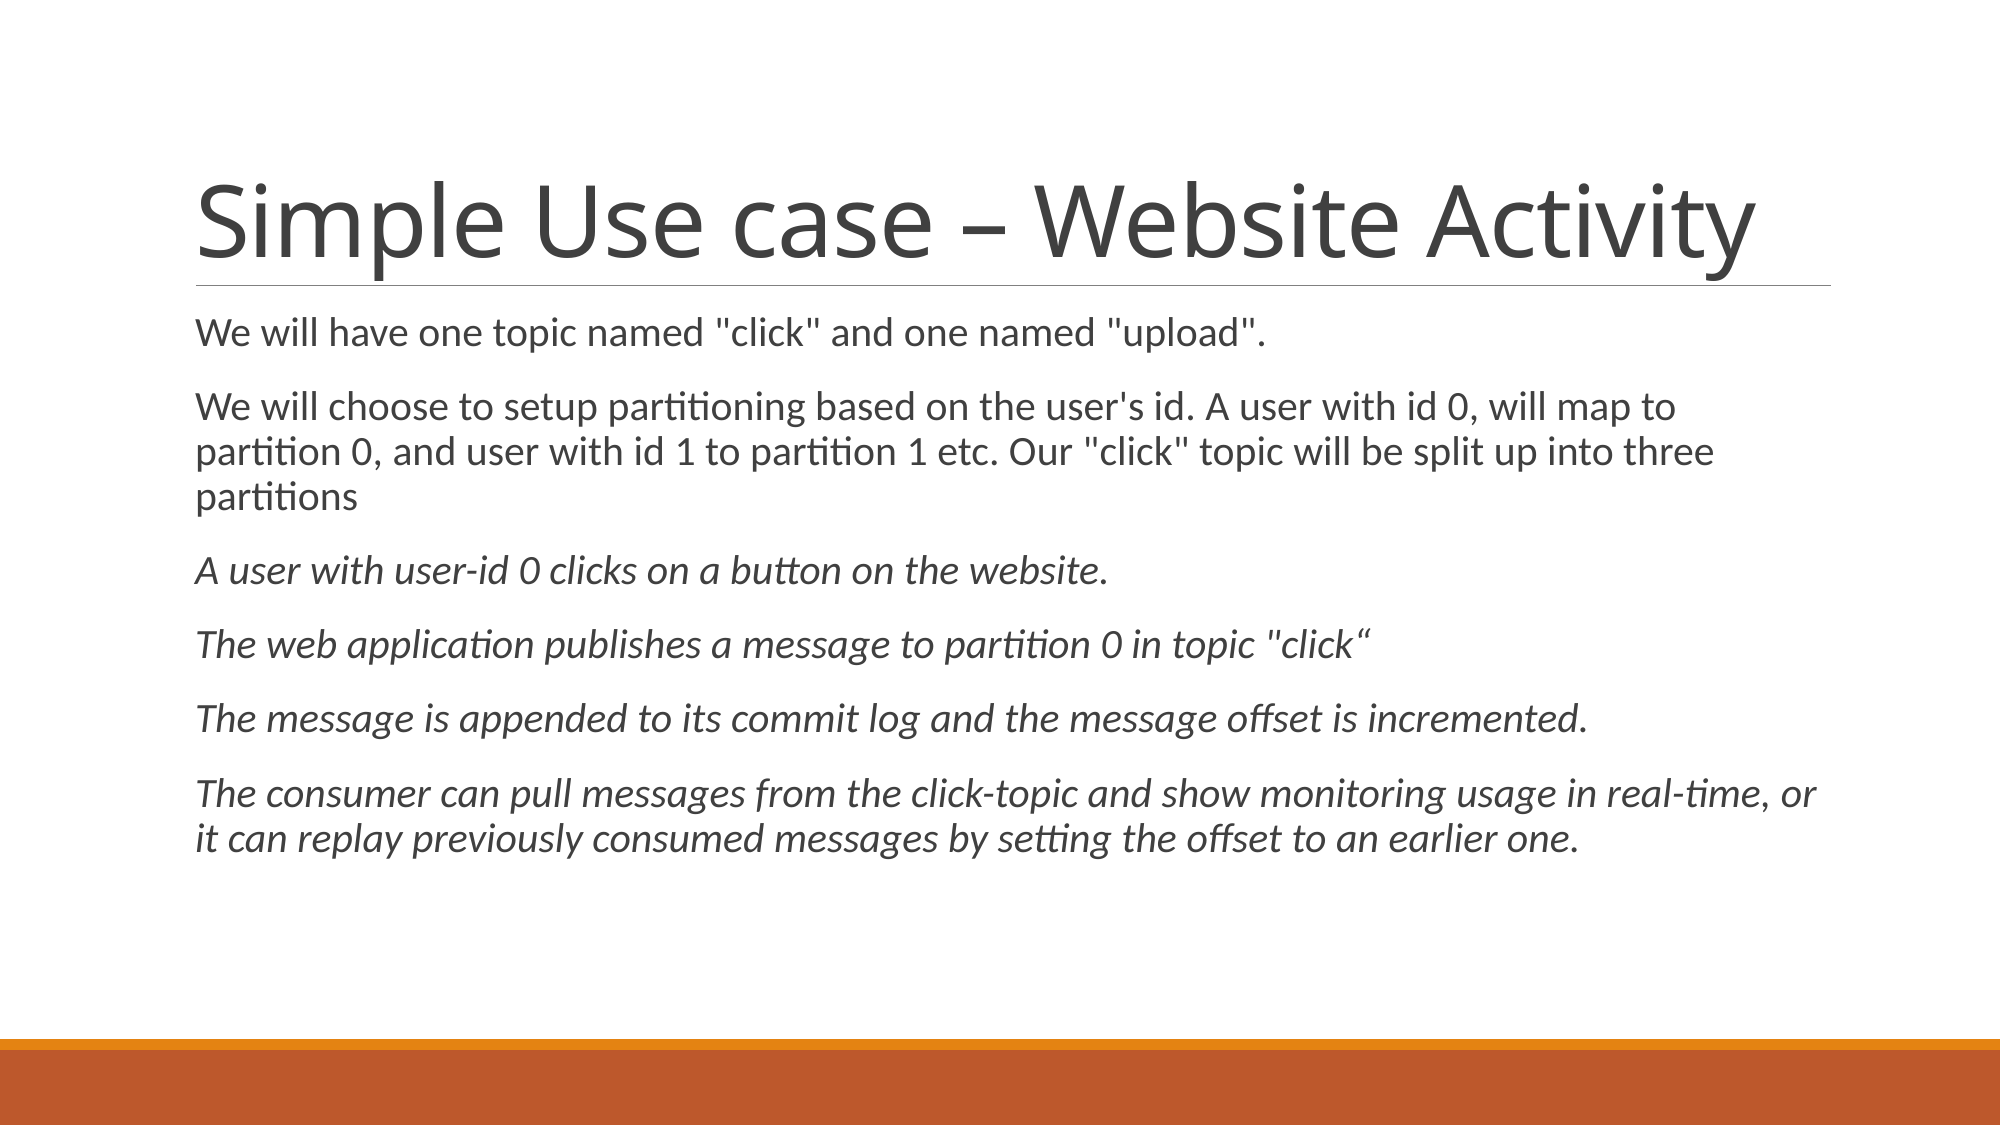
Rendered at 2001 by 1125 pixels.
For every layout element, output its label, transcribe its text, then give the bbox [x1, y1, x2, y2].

list We will have one topic named "click" and one named "upload". We will choose to setup partitioning based on the user's id. A user with id 0, will map to partition 0, and user with id 1 to partition 1 etc. Our "click" topic will be split up into three partitions A user with user-id 0 clicks on a button on the website. The web application publishes a message to partition 0 in topic "click“ The message is appended to its commit log and the message offset is incremented. The consumer can pull messages from the click-topic and show monitoring usage in real-time, or it can replay previously consumed messages by setting the offset to an earlier one. [180, 302, 1830, 963]
title Simple Use case – Website Activity [180, 47, 1830, 285]
